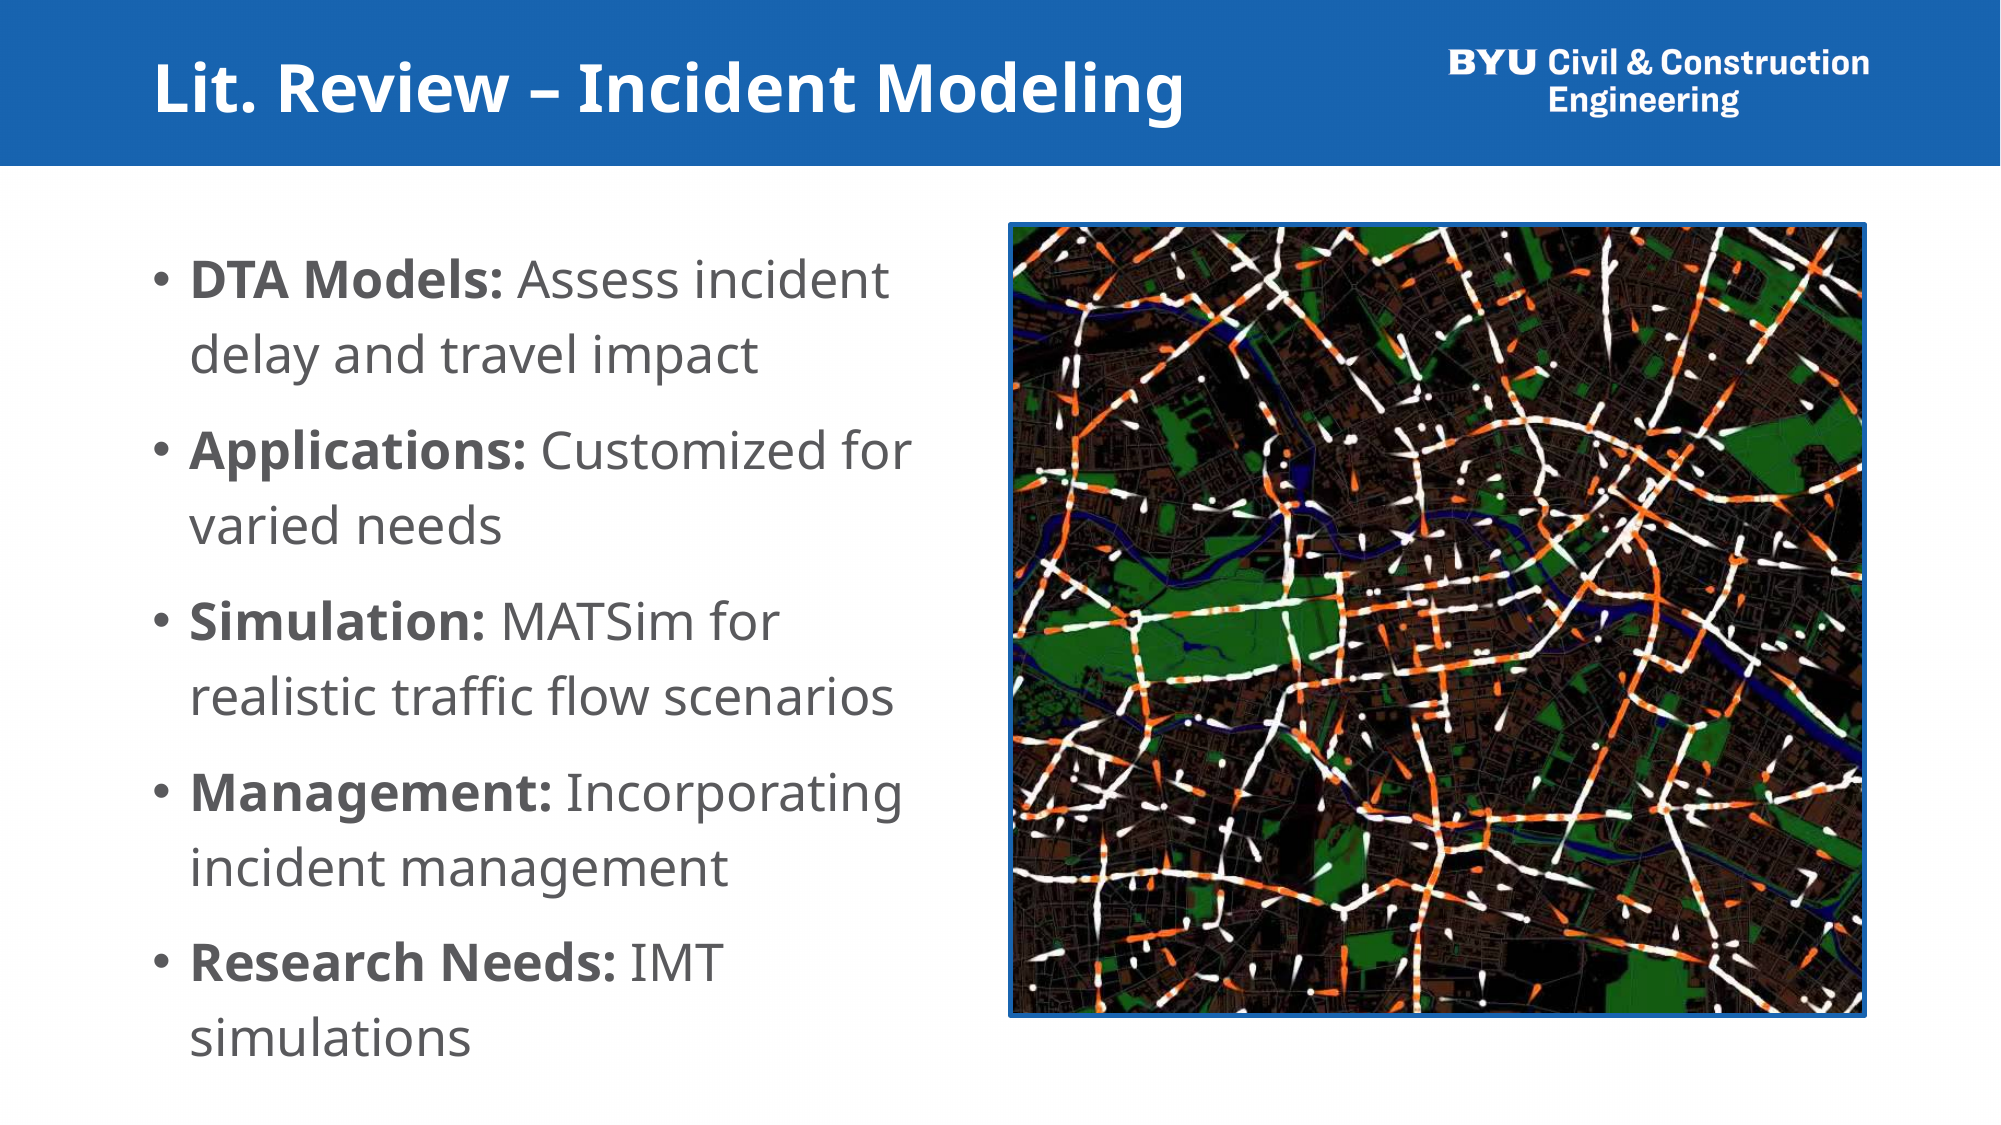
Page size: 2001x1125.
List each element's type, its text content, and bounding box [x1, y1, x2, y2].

picture [0, 0, 2001, 1125]
title Lit. Review – Incident Modeling [137, 45, 1469, 137]
list DTA Models: Assess incident delay and travel impact Applications: Customized for varied needs Simulation: MATSim for realistic traffic flow scenarios Management: Incorporating incident management Research Needs: IMT simulations [137, 226, 988, 1013]
